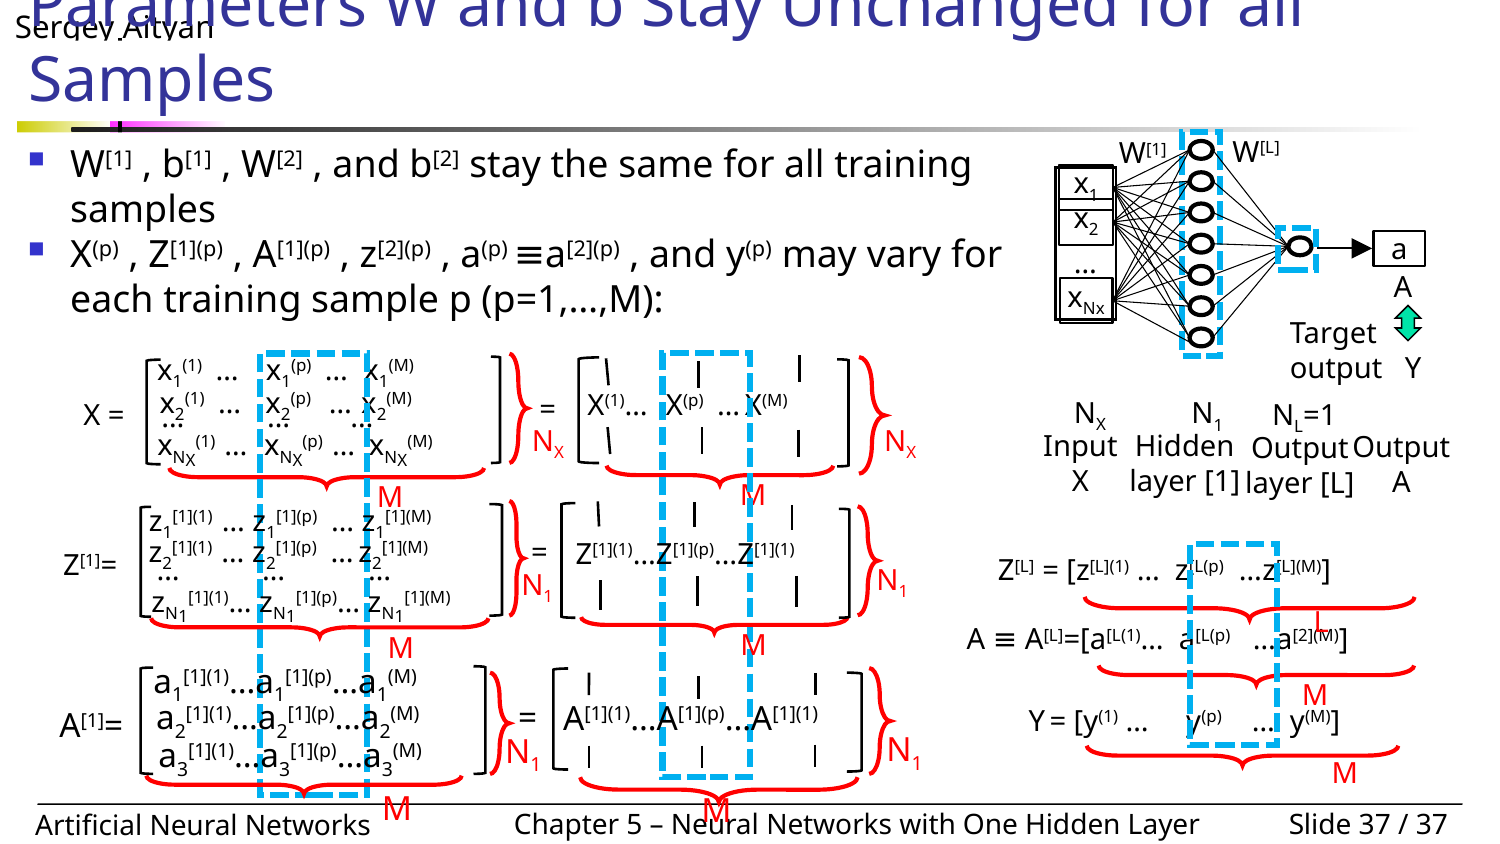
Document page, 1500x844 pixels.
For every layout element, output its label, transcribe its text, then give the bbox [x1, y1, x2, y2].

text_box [62, 500, 909, 658]
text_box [1037, 131, 1457, 501]
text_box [59, 659, 923, 830]
list W[1] , b[1] , W[2] , and b[2] stay the same for all training samples X(p) , Z[1](p) , A[1](p) , z[2](p) , a(p) ≡a[2](p) , and y(p) may vary for each training sample p (p=1,…,M): [13, 132, 1035, 243]
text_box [966, 544, 1445, 790]
title Parameters W and b Stay Unchanged for all Samples [13, 40, 1500, 122]
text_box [83, 350, 917, 658]
